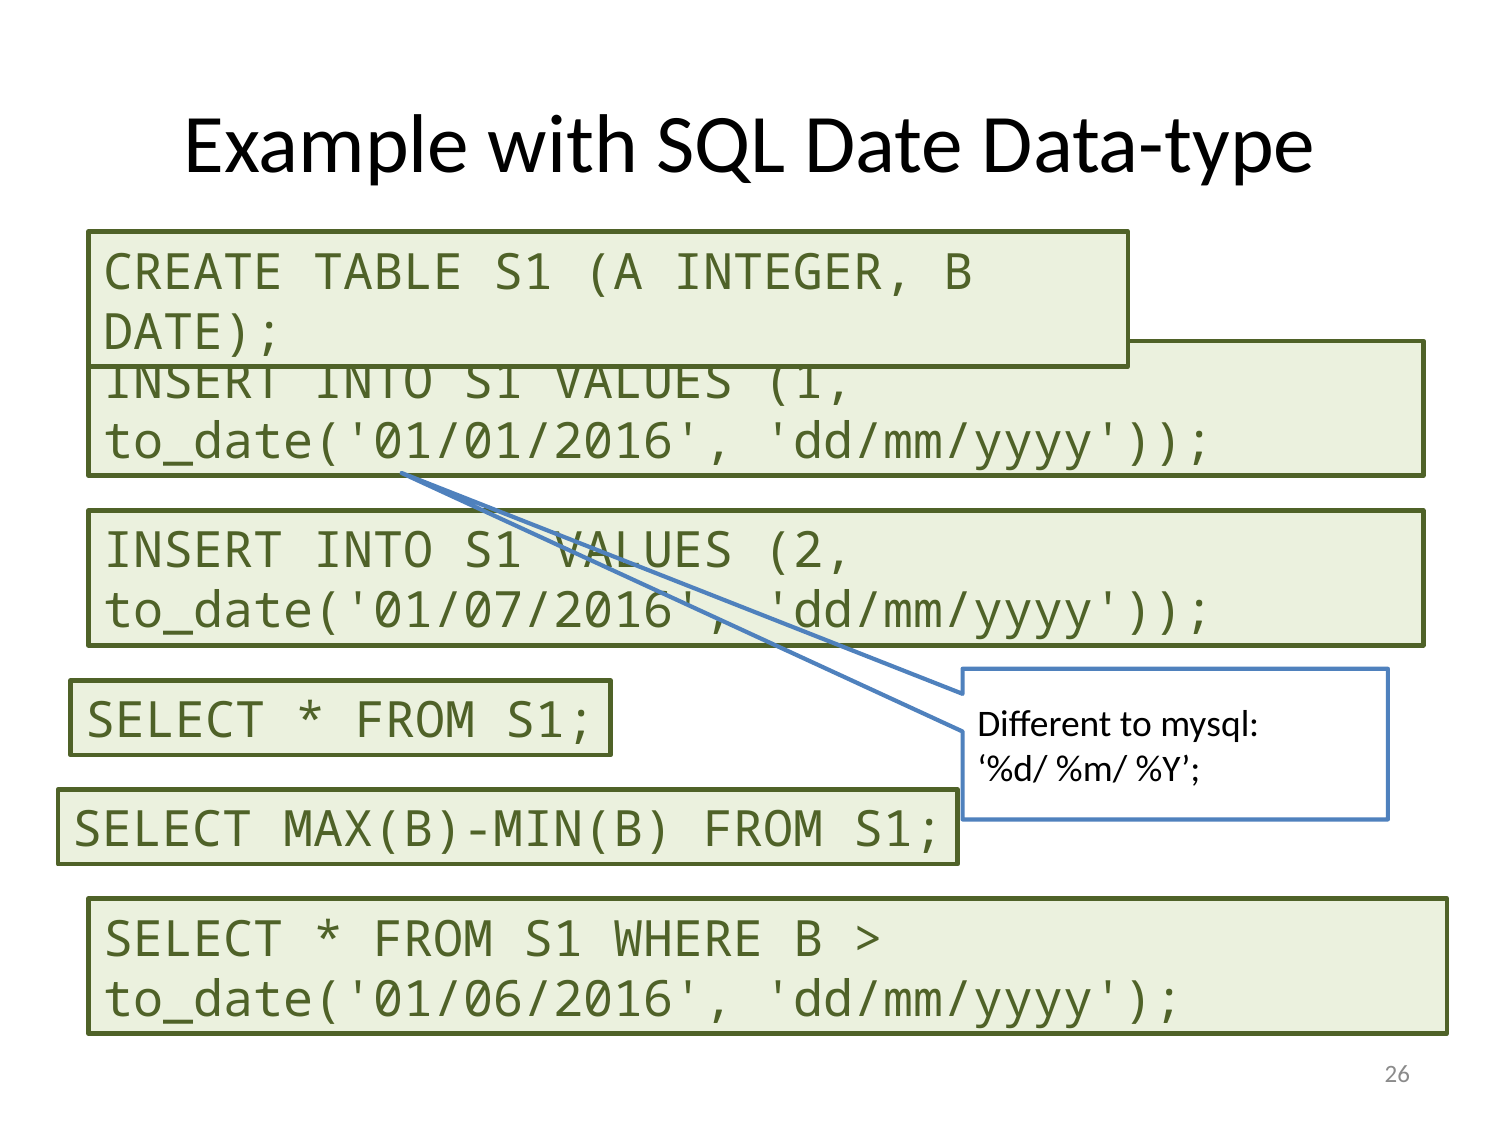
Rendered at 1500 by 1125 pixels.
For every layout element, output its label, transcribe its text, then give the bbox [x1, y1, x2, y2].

text_box INSERT INTO S1 VALUES (2, to_date('01/07/2016', 'dd/mm/yyyy')); [504, 510, 1424, 646]
text_box INSERT INTO S1 VALUES (2, to_date('01/07/2016', 'dd/mm/yyyy')); [88, 510, 769, 646]
text_box Different to mysql: ‘%d/ %m/ %Y’; [399, 471, 1390, 822]
text_box INSERT INTO S1 VALUES (1, to_date('01/01/2016', 'dd/mm/yyyy')); [88, 340, 1424, 476]
slide_number 26 [1074, 1042, 1425, 1103]
text_box CREATE TABLE S1 (A INTEGER, B DATE); [88, 231, 1128, 367]
text_box SELECT * FROM S1 WHERE B > to_date('01/06/2016', 'dd/mm/yyyy'); [88, 898, 1447, 1034]
text_box SELECT * FROM S1; [70, 680, 611, 756]
title Example with SQL Date Data-type [75, 45, 1425, 233]
text_box SELECT MAX(B)-MIN(B) FROM S1; [58, 789, 958, 865]
